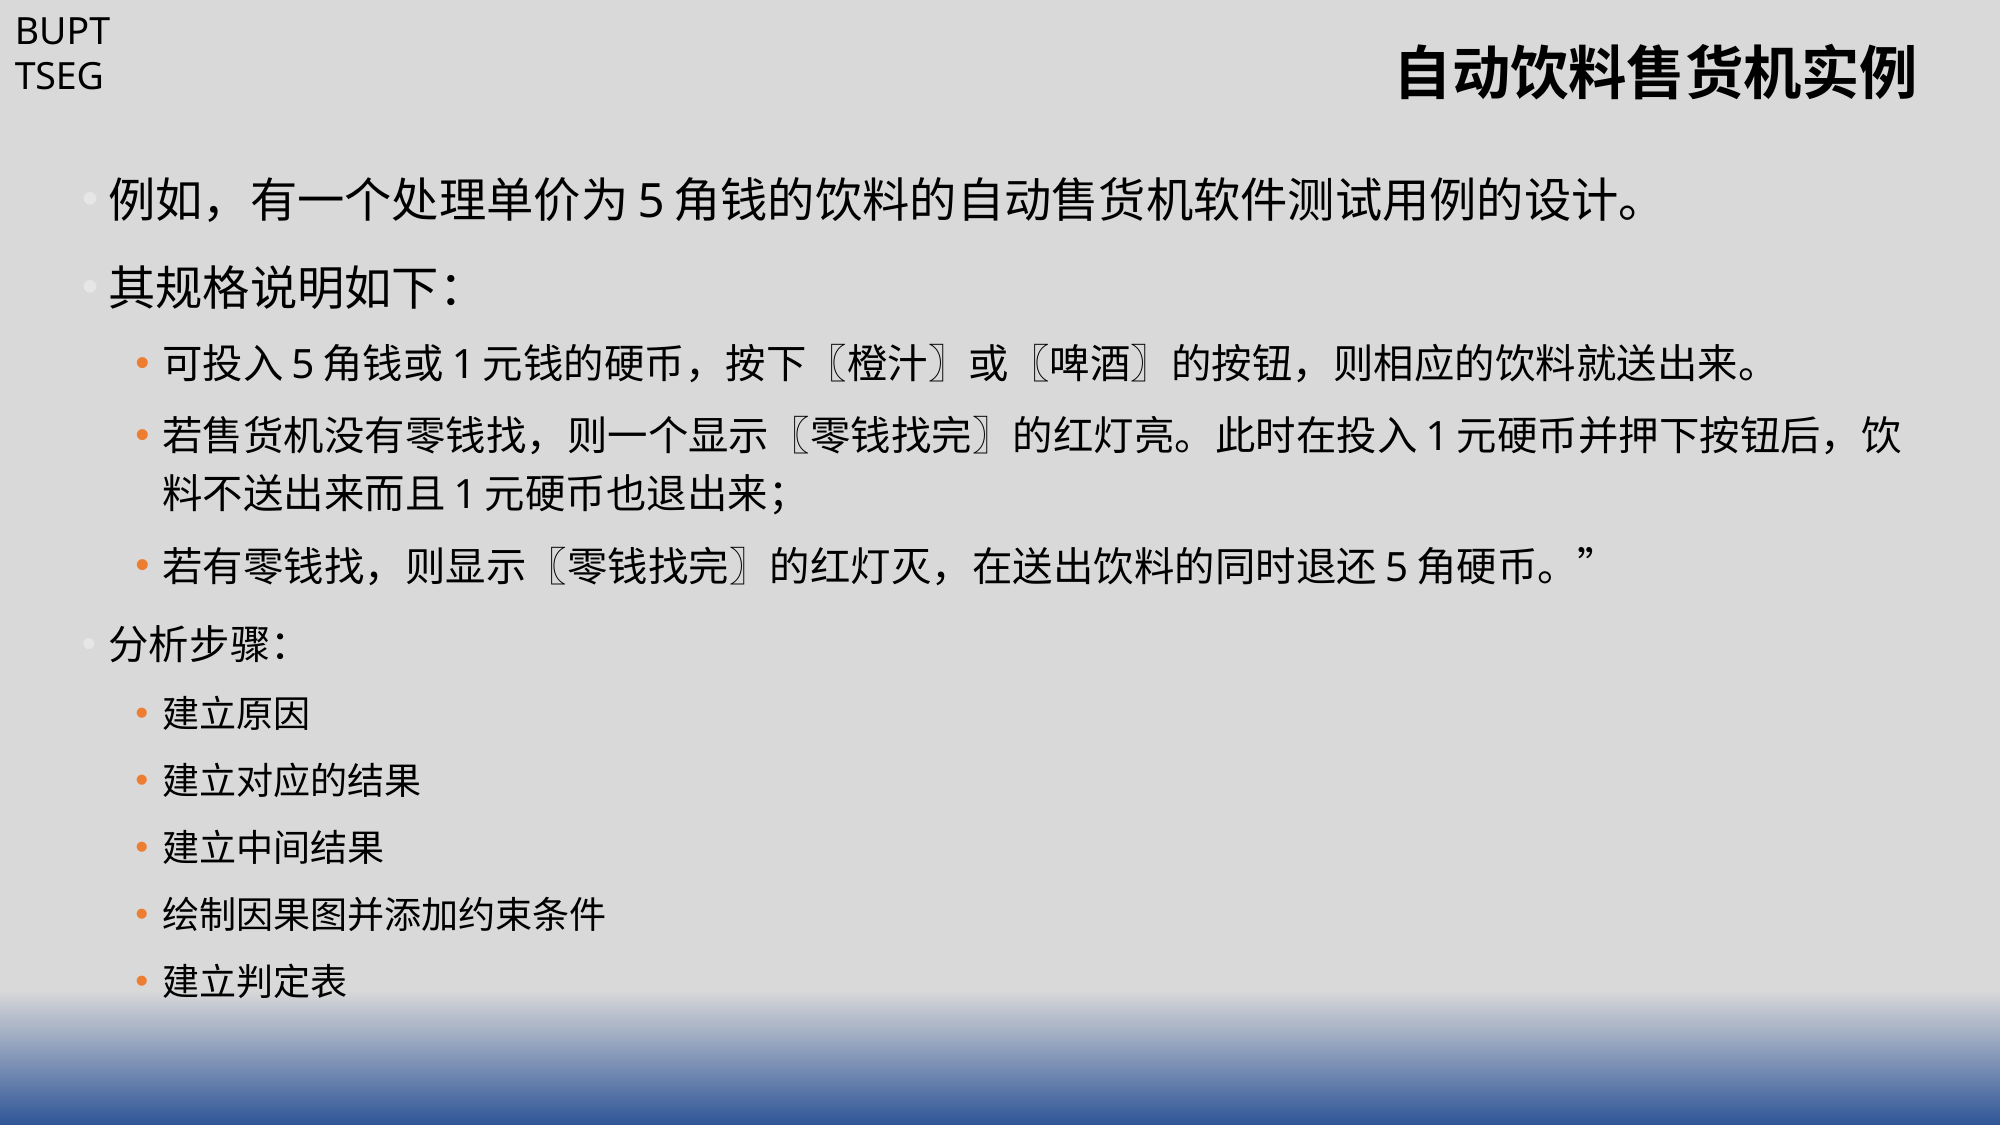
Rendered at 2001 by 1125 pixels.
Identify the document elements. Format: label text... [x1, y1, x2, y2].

list 例如，有一个处理单价为5角钱的饮料的自动售货机软件测试用例的设计。 其规格说明如下： 可投入5角钱或1元钱的硬币，按下〖橙汁〗或〖啤酒〗的按钮，则相应的饮料就送出来。 若售货机没有零钱找，则一个显示〖零钱找完〗的红灯亮。此时在投入1元硬币并押下按钮后，饮料不送出来而且1元硬币也退出来； 若有零钱找，则显示〖零钱找完〗的红灯灭，在送出饮料的同时退还5角硬币。” 分析步骤： 建立原因 建立对应的结果 建立中间结果 绘制因果图并添加约束条件 建立判定表 [66, 151, 1934, 1014]
title 自动饮料售货机实例 [167, 22, 1934, 129]
